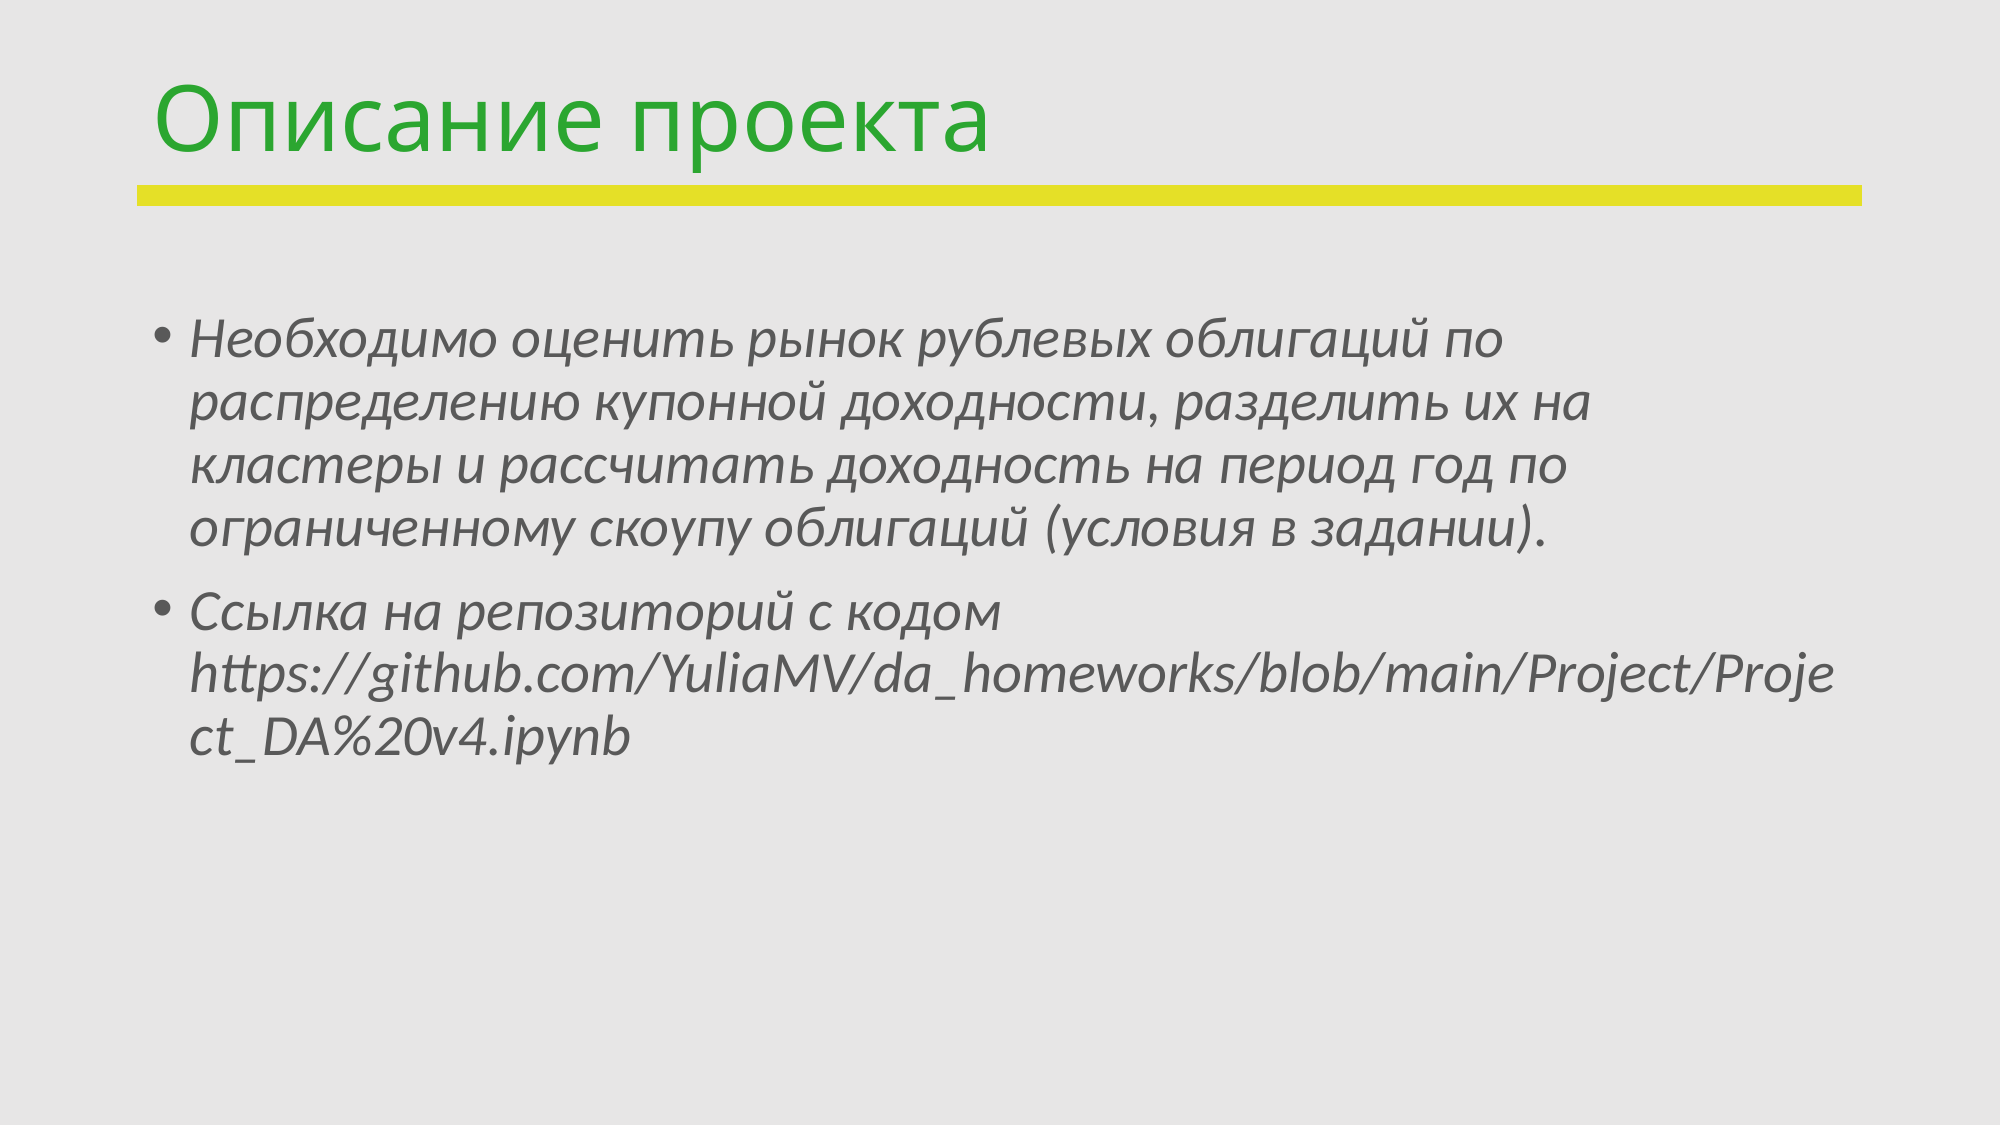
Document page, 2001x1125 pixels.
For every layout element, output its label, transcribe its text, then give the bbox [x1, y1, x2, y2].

list Необходимо оценить рынок рублевых облигаций по распределению купонной доходности, разделить их на кластеры и рассчитать доходность на период год по ограниченному скоупу облигаций (условия в задании). Ссылка на репозиторий с кодом https://github.com/YuliaMV/da_homeworks/blob/main/Project/Project_DA%20v4.ipynb [137, 299, 1863, 1014]
title Описание проекта [137, 59, 1863, 184]
